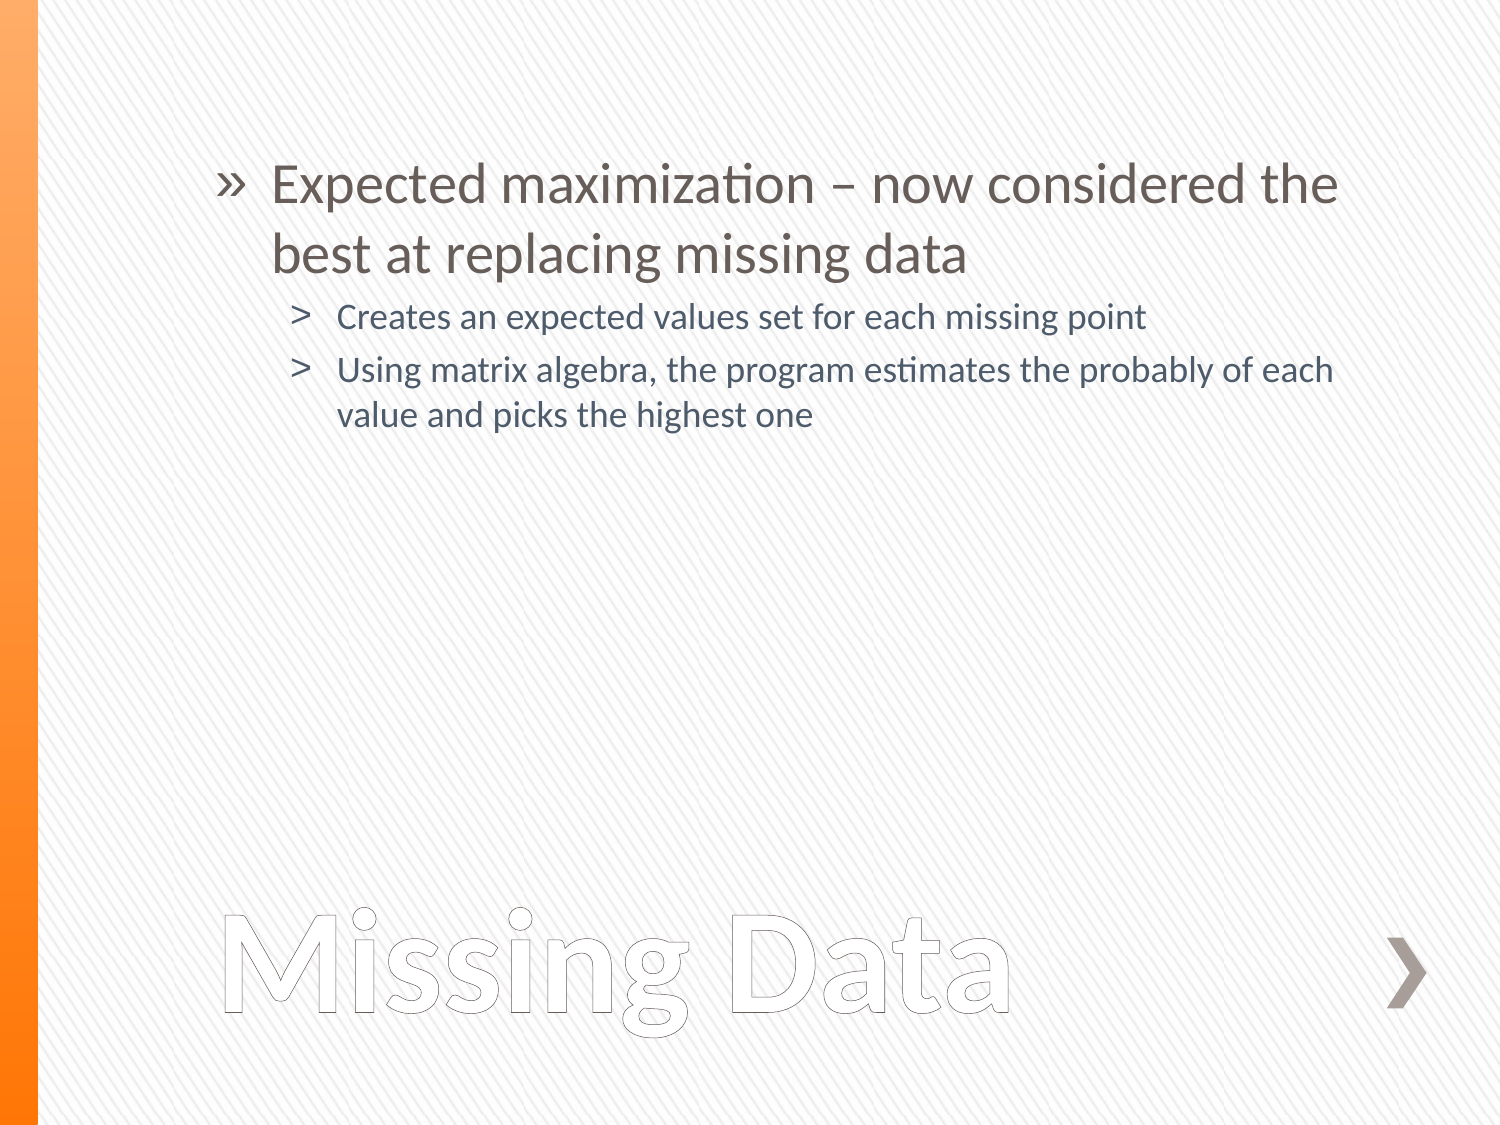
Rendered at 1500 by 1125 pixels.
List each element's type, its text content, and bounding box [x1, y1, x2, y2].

list Expected maximization – now considered the best at replacing missing data Creates an expected values set for each missing point Using matrix algebra, the program estimates the probably of each value and picks the highest one [200, 137, 1425, 863]
title Missing Data [200, 863, 1388, 1050]
